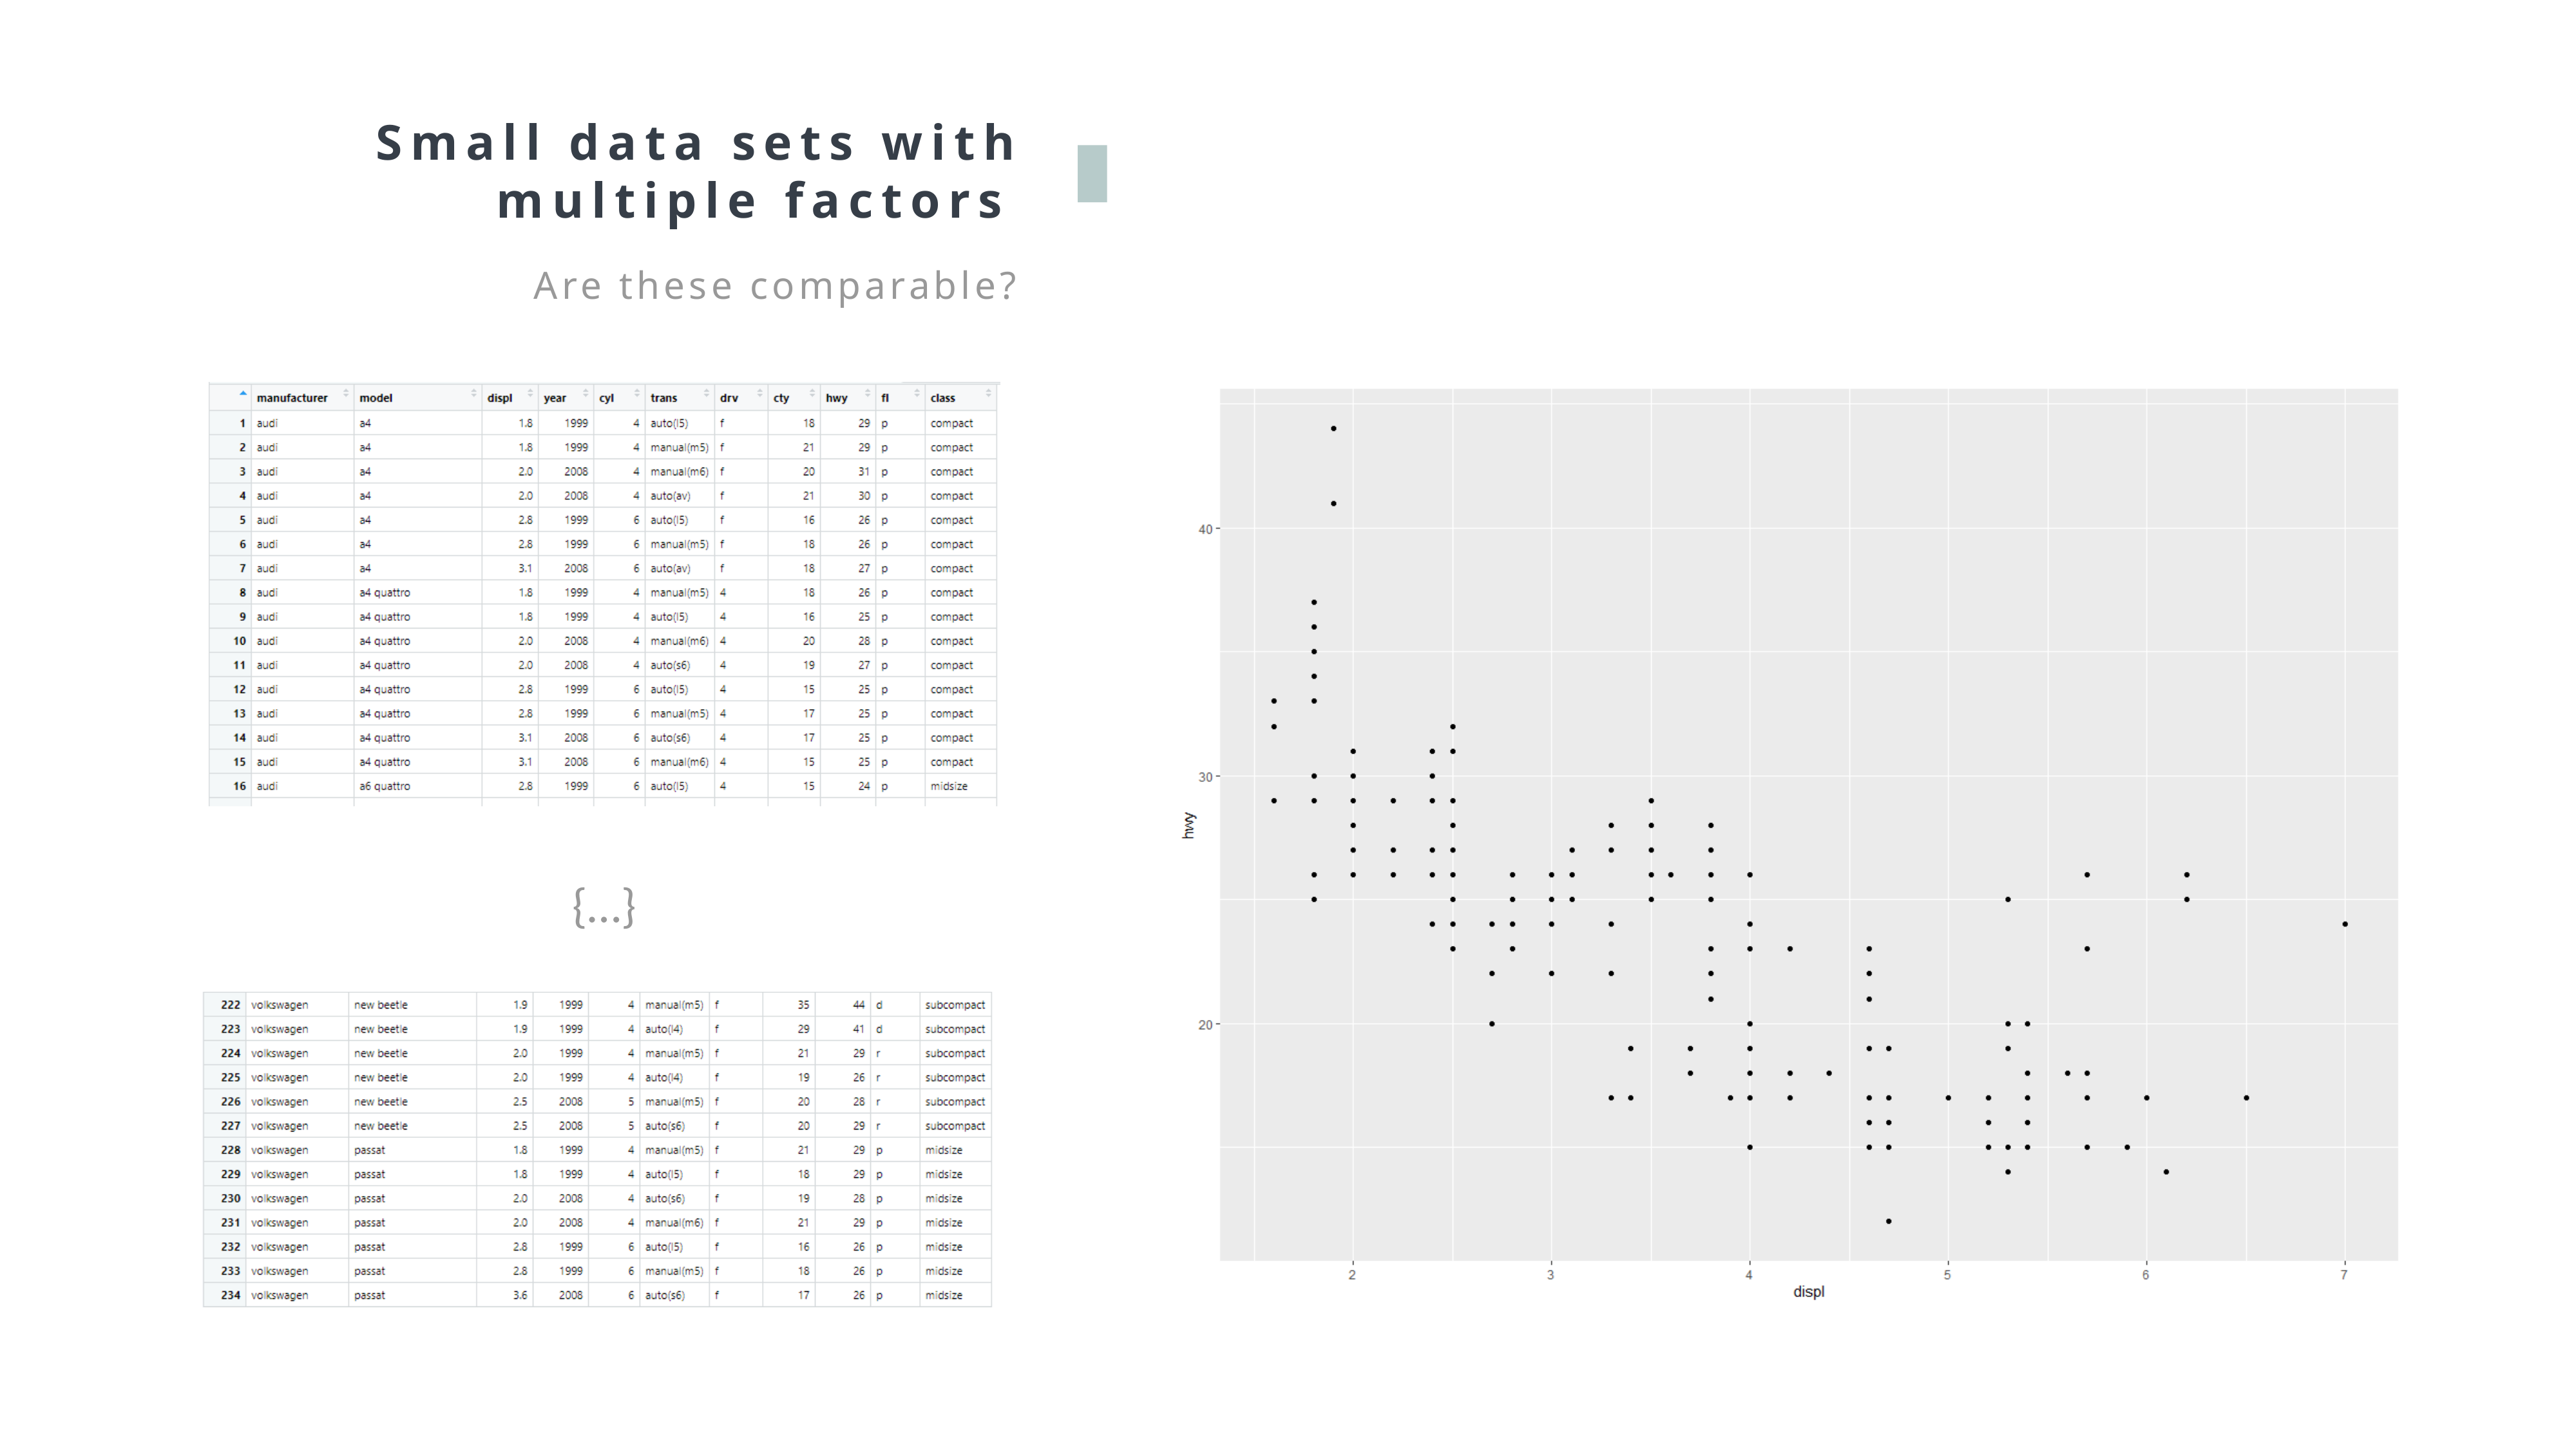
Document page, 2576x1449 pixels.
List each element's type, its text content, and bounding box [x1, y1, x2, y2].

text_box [142, 107, 1107, 355]
picture [202, 992, 995, 1307]
picture [1173, 382, 2407, 1307]
picture [209, 382, 1000, 806]
text_box {…} [563, 869, 647, 938]
